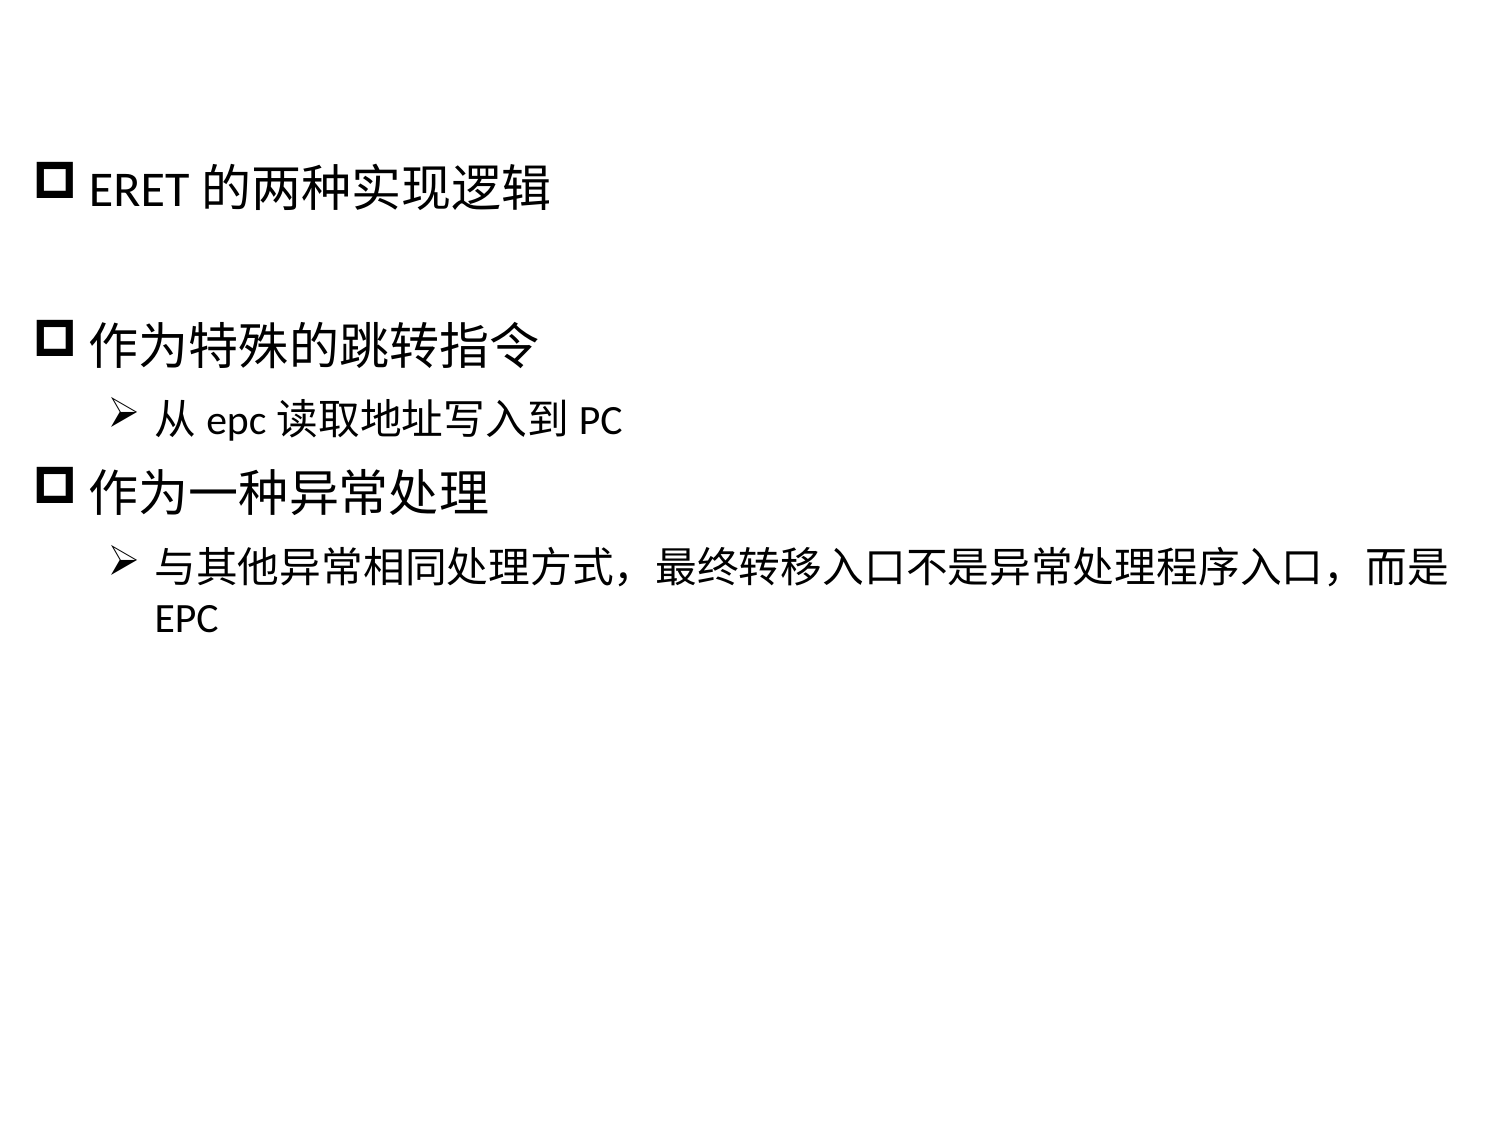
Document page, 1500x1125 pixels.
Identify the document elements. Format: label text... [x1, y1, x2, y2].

list ERET的两种实现逻辑 作为特殊的跳转指令 从epc读取地址写入到PC 作为一种异常处理 与其他异常相同处理方式，最终转移入口不是异常处理程序入口，而是EPC [17, 149, 1483, 1005]
